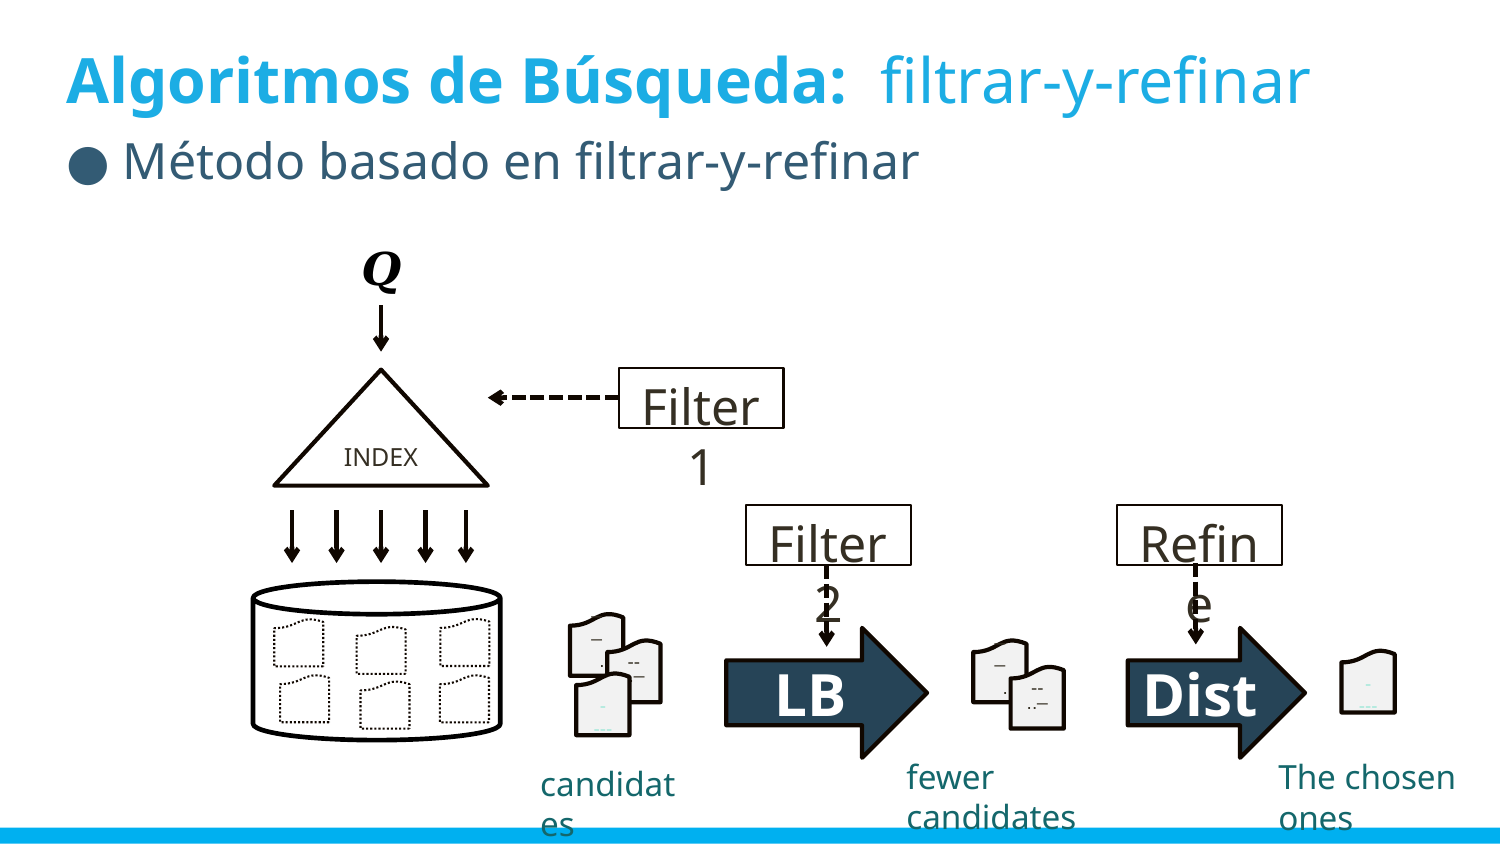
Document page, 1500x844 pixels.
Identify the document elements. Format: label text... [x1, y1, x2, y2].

text_box Filter 2 [744, 503, 913, 567]
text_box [569, 613, 661, 736]
text_box Dist [1125, 625, 1308, 760]
text_box Filter 1 [617, 366, 786, 430]
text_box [273, 369, 489, 564]
text_box LB [724, 625, 930, 760]
text_box fewer candidates [891, 748, 1164, 844]
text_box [973, 639, 1065, 729]
text_box The chosen ones [1263, 749, 1485, 844]
list Método basado en filtrar-y-refinar [51, 114, 1449, 228]
text_box Refine [1115, 503, 1284, 567]
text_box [252, 581, 501, 741]
text_box ---- [1339, 648, 1397, 715]
title Algoritmos de Búsqueda: filtrar-y-refinar [51, 25, 1449, 114]
text_box candidates [525, 756, 700, 844]
